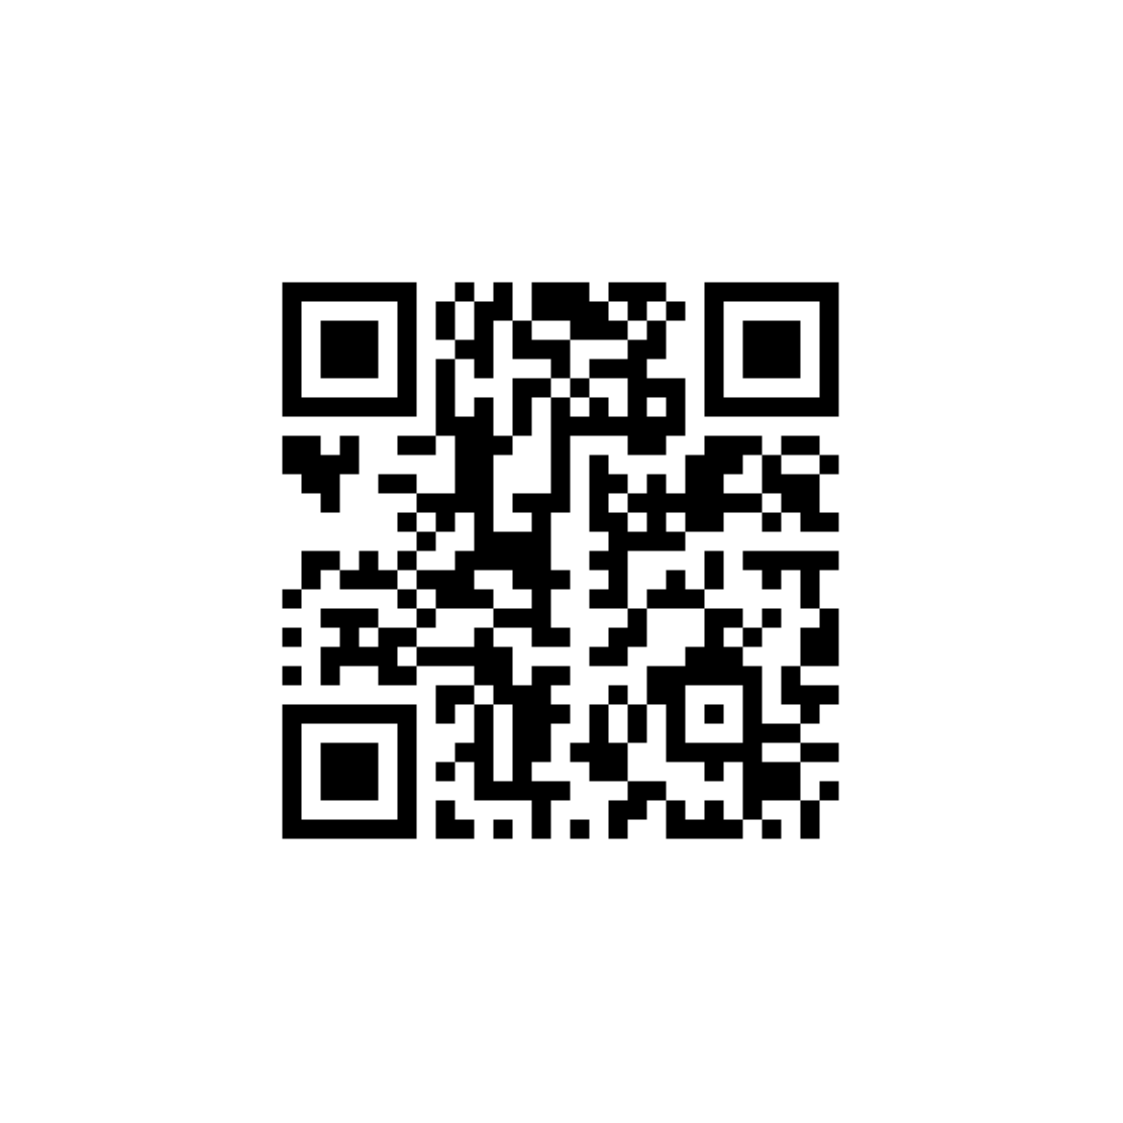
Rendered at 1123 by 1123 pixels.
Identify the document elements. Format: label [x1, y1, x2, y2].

picture [206, 206, 916, 916]
